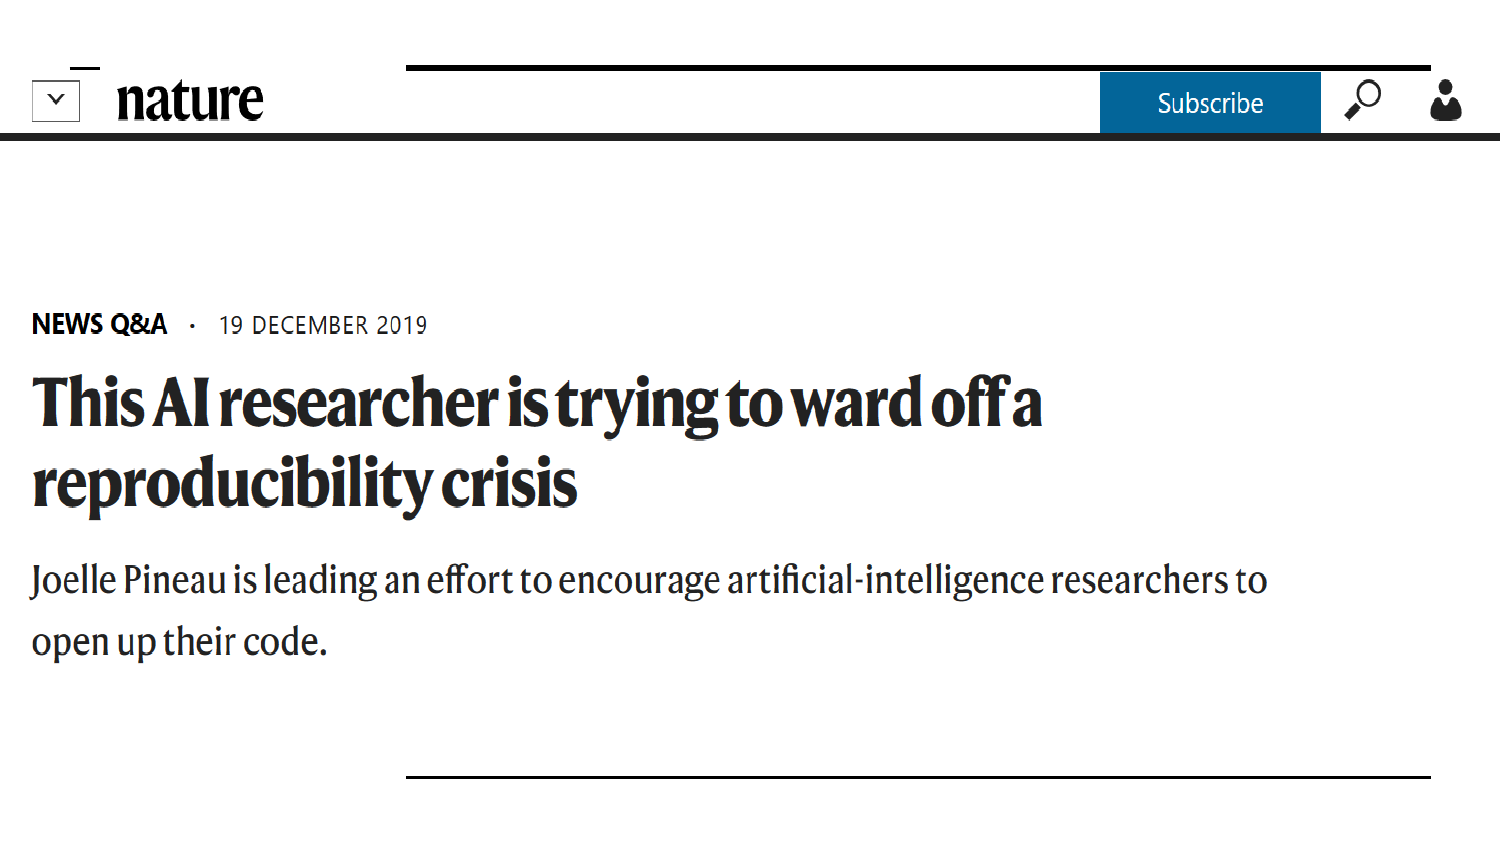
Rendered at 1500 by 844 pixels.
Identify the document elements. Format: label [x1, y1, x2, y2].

picture [0, 72, 1500, 692]
picture [1252, 99, 1256, 112]
picture [1224, 99, 1228, 112]
picture [1159, 97, 1168, 105]
picture [1194, 99, 1198, 112]
